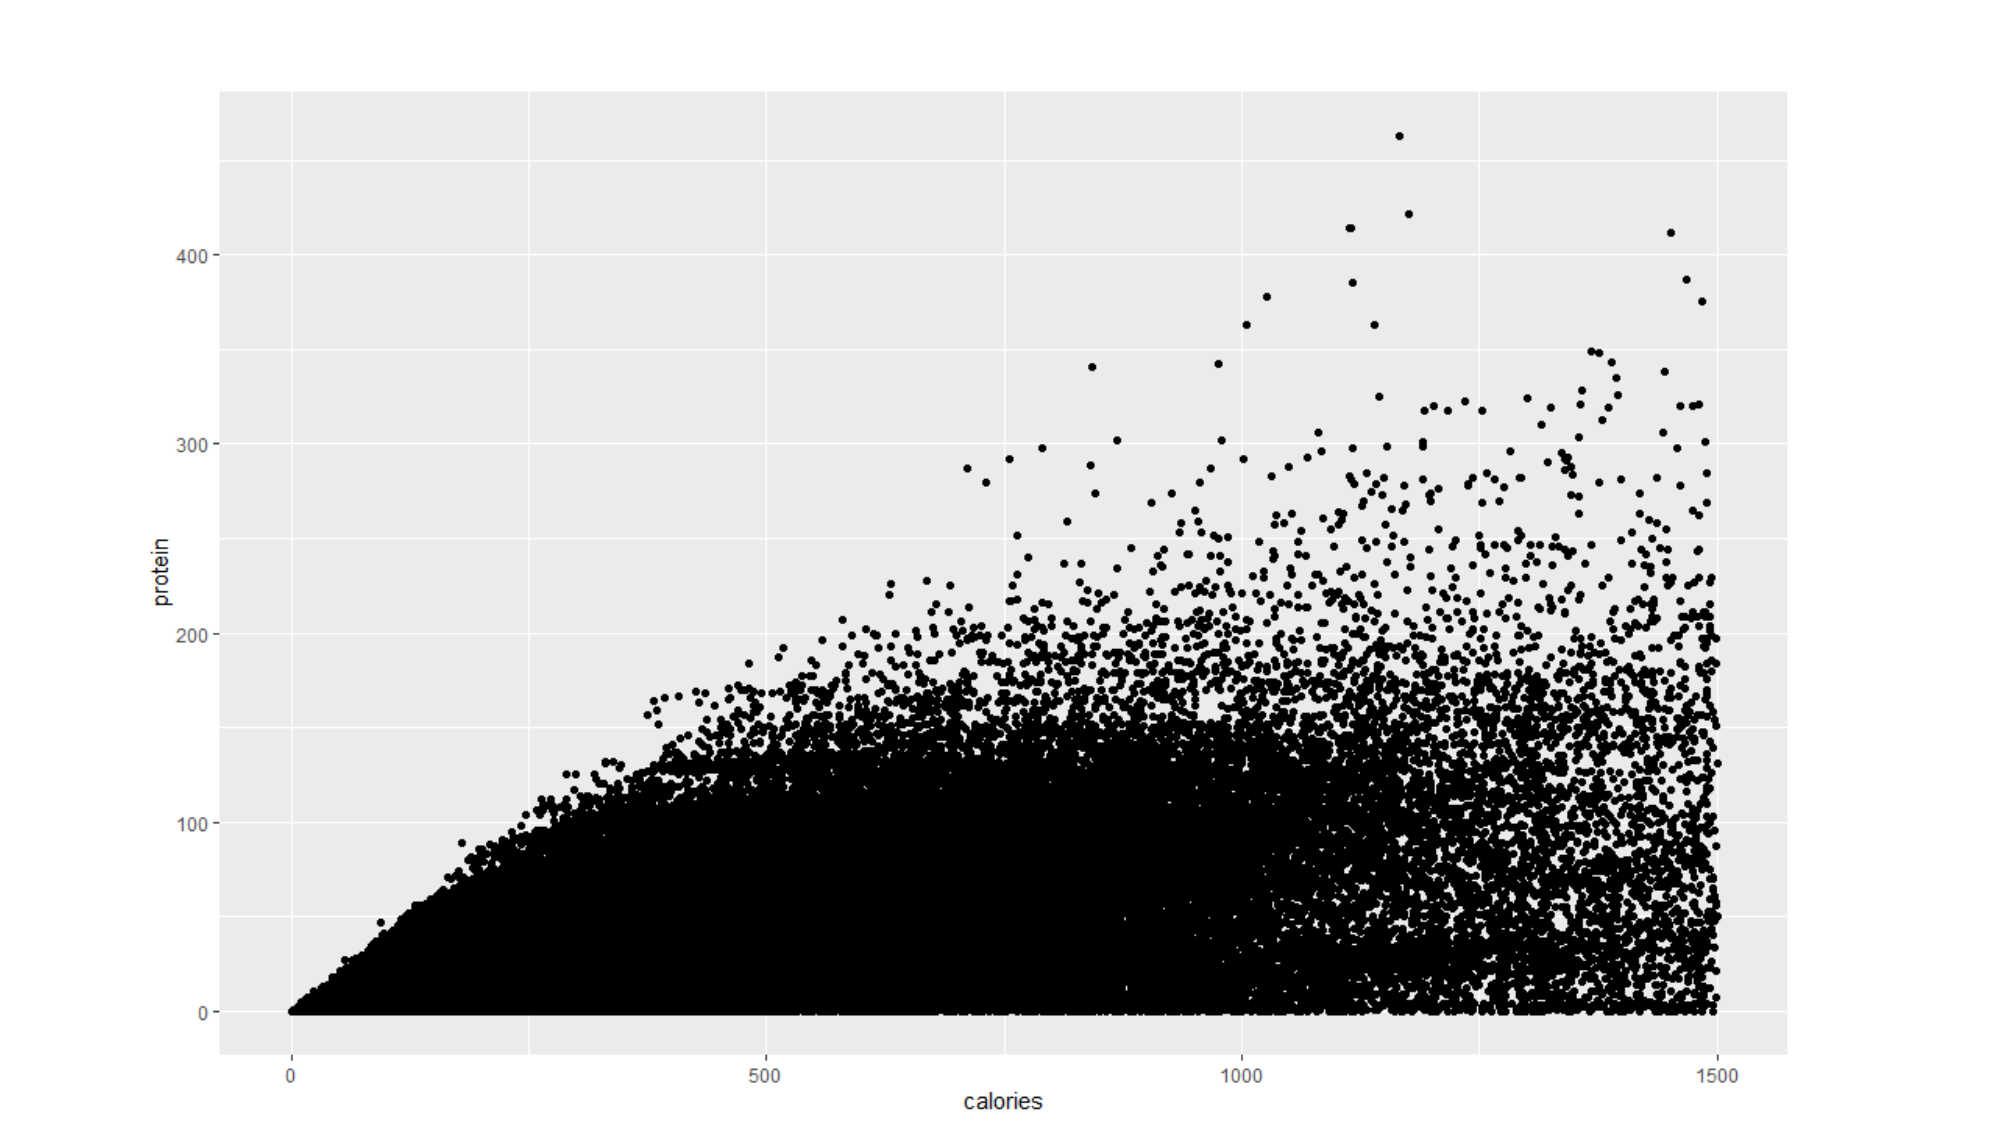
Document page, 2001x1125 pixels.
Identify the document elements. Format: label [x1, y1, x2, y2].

list [137, 81, 1800, 1125]
